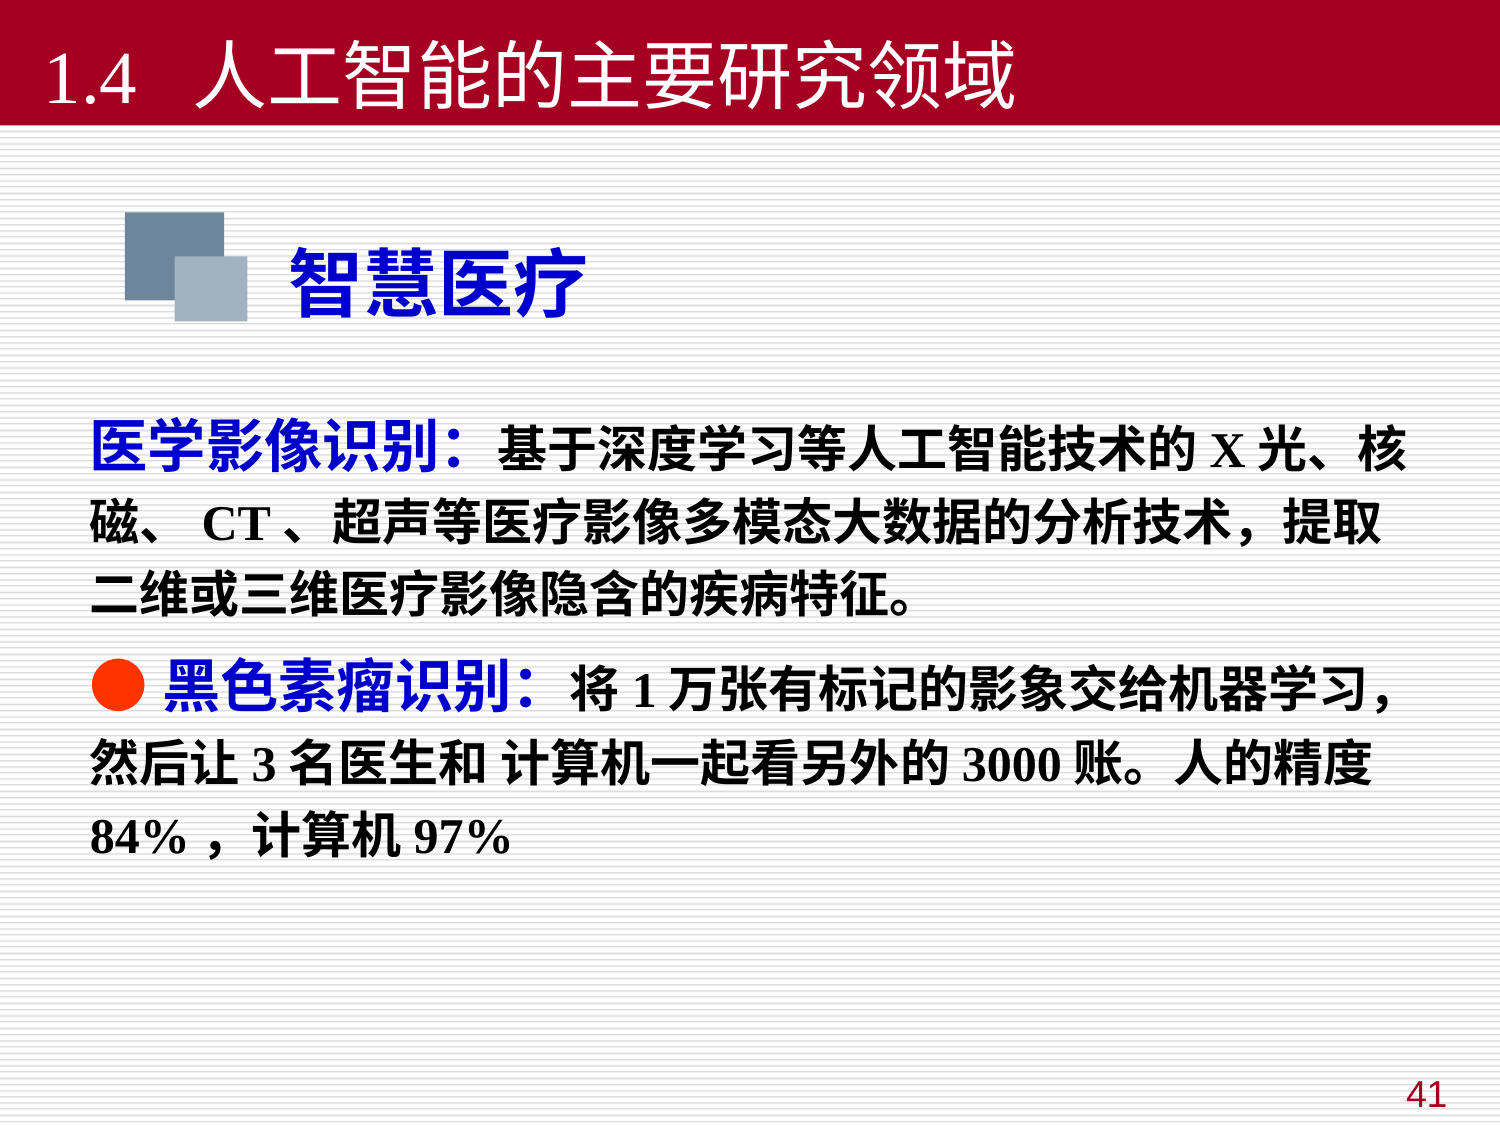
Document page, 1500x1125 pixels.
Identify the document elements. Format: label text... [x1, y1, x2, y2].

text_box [124, 212, 1415, 336]
slide_number 41 [1137, 1062, 1463, 1122]
text_box 医学影像识别：基于深度学习等人工智能技术的X光、核磁、CT、超声等医疗影像多模态大数据的分析技术，提取二维或三维医疗影像隐含的疾病特征。 ●黑色素瘤识别：将1万张有标记的影象交给机器学习，然后让3名医生和 计算机一起看另外的3000账。人的精度84%，计算机97% [75, 387, 1436, 871]
picture [0, 126, 1500, 1125]
text_box 1.4 人工智能的主要研究领域 [0, 0, 1500, 126]
